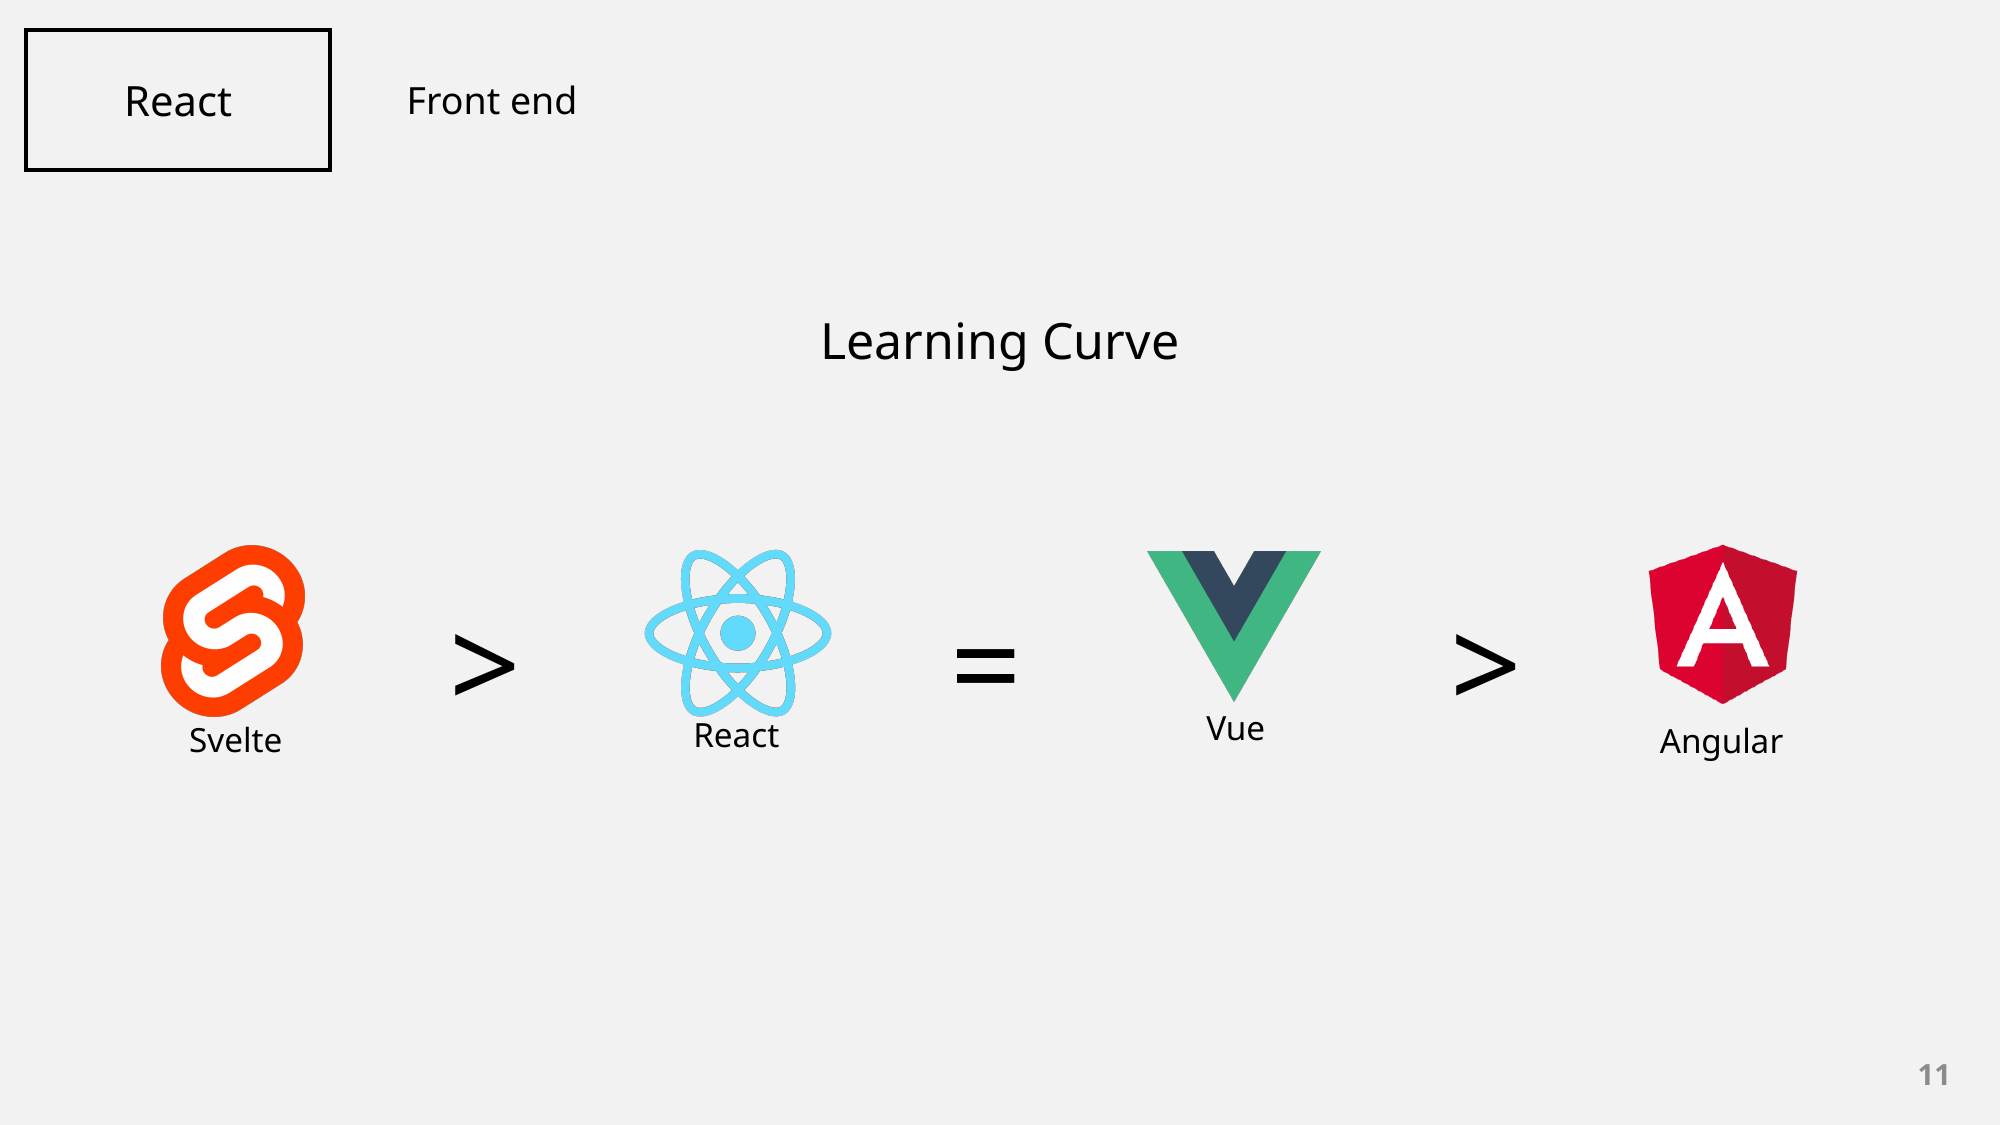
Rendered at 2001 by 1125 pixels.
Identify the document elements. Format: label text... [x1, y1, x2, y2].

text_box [26, 29, 330, 171]
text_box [616, 545, 857, 777]
slide_number 11 [1897, 1046, 1972, 1107]
text_box Learning Curve [375, 301, 1624, 377]
text_box = [889, 577, 1082, 743]
text_box > [1389, 577, 1583, 743]
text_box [1601, 538, 1842, 784]
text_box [115, 545, 356, 783]
text_box Front end [391, 69, 938, 129]
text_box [1115, 551, 1356, 771]
text_box > [389, 577, 582, 743]
